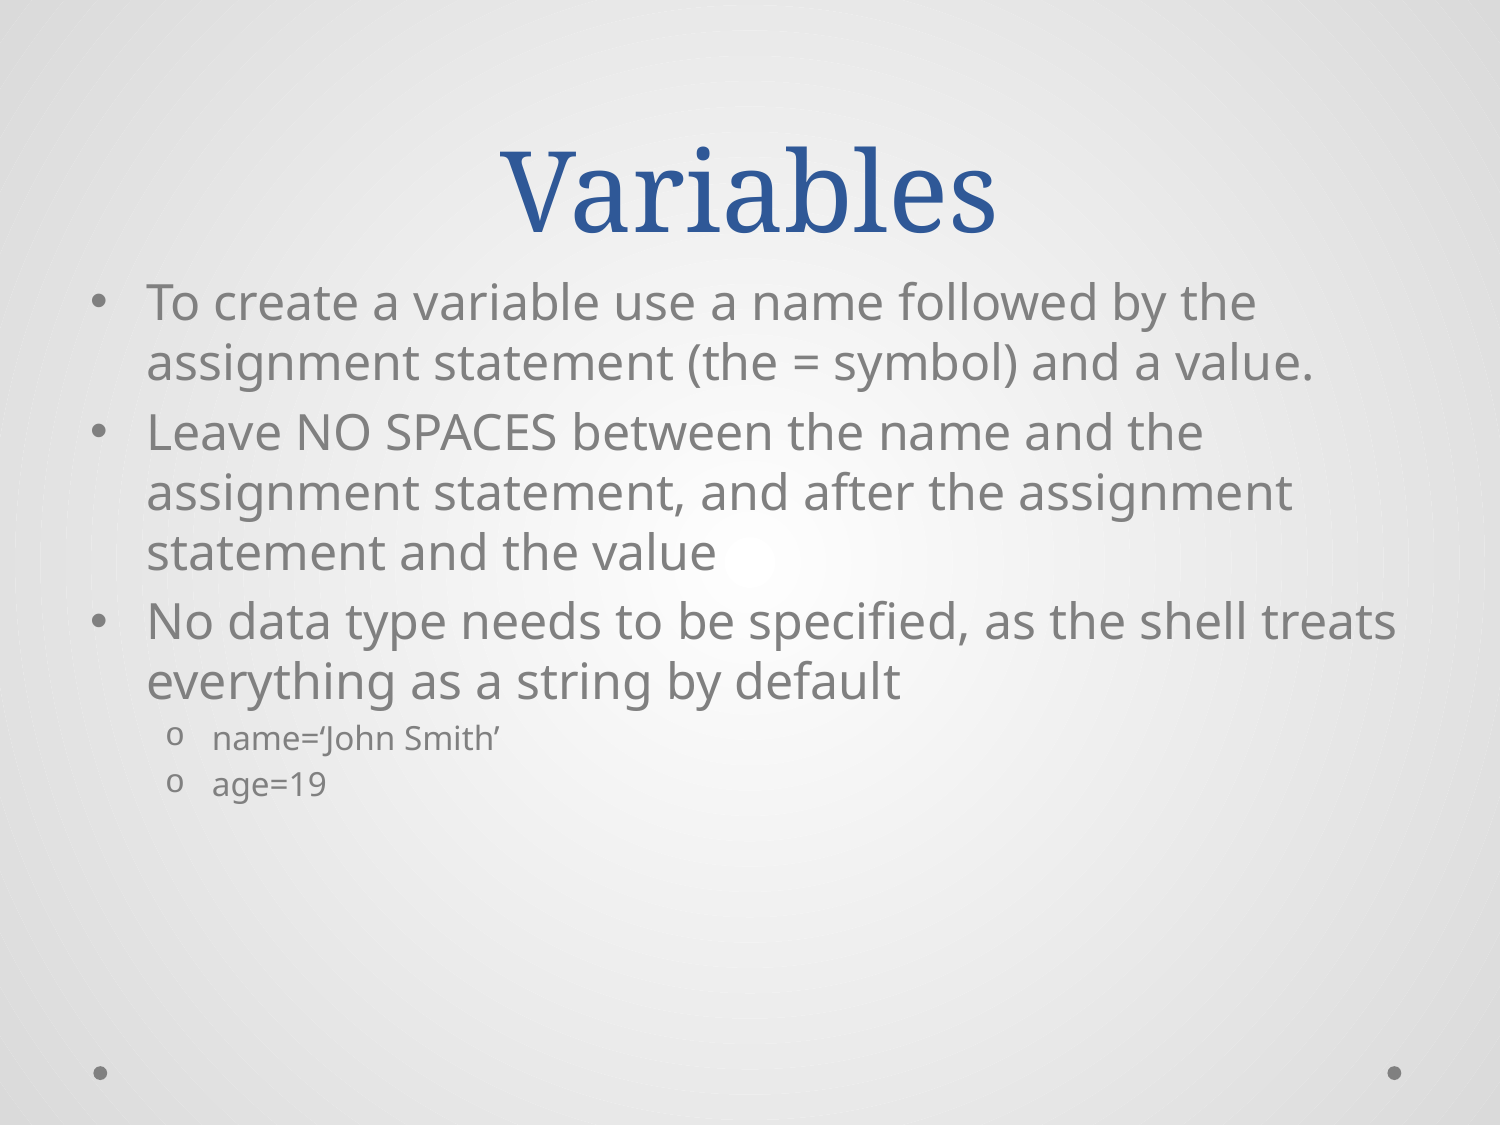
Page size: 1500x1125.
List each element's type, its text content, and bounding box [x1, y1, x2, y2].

list To create a variable use a name followed by the assignment statement (the = symbol) and a value. Leave NO SPACES between the name and the assignment statement, and after the assignment statement and the value No data type needs to be specified, as the shell treats everything as a string by default name=‘John Smith’ age=19 [75, 262, 1425, 1005]
title Variables [75, 0, 1425, 262]
